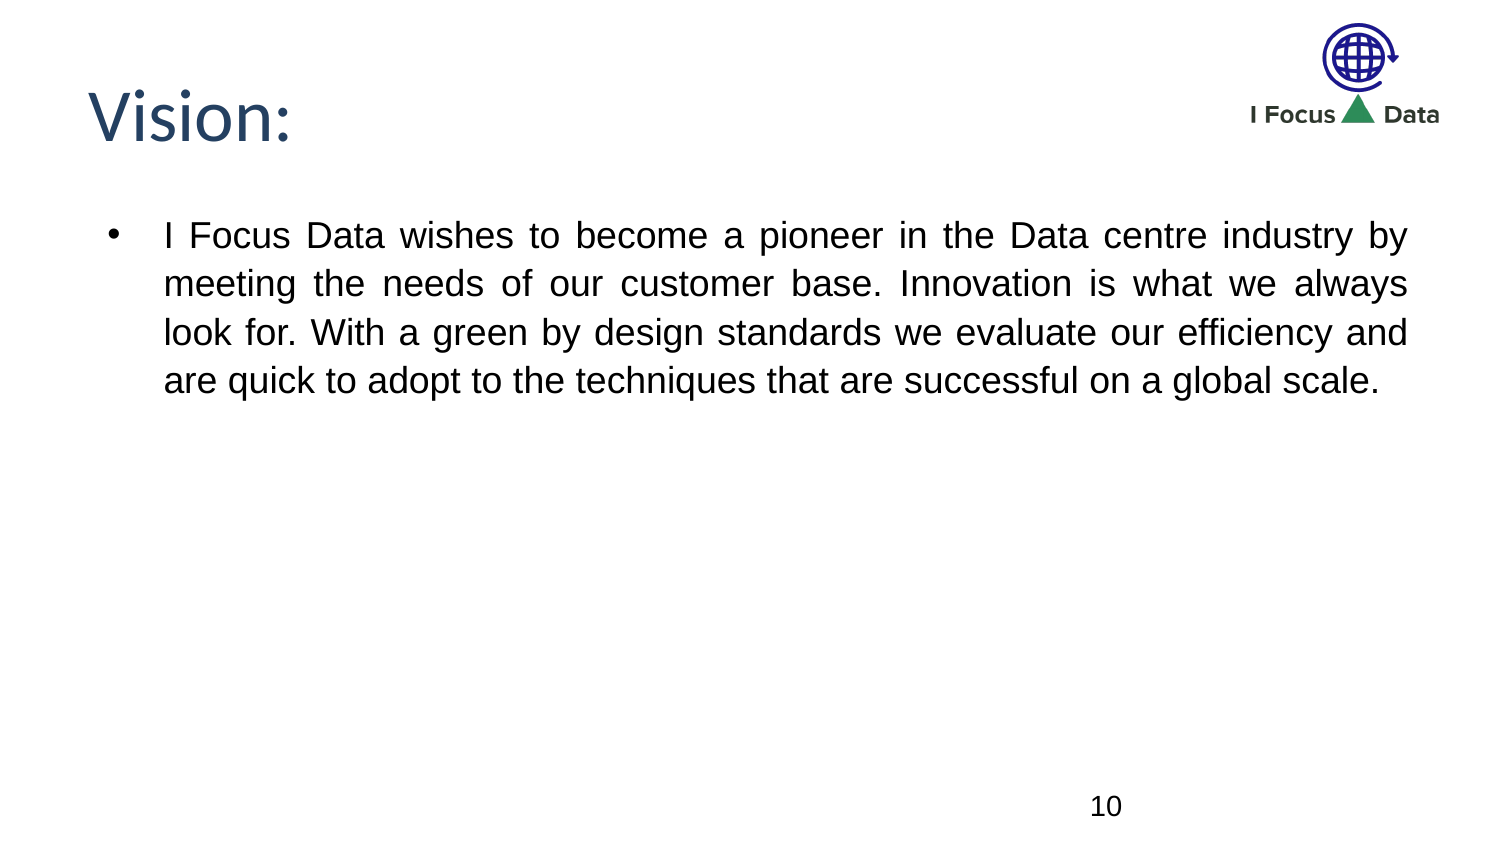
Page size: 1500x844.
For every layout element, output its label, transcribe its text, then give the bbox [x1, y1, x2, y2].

picture [1250, 22, 1439, 123]
slide_number ‹#› [1074, 782, 1425, 827]
list I Focus Data wishes to become a pioneer in the Data centre industry by meeting the needs of our customer base. Innovation is what we always look for. With a green by design standards we evaluate our efficiency and are quick to adopt to the techniques that are successful on a global scale. [73, 193, 1424, 676]
title Vision: [73, 83, 1424, 140]
